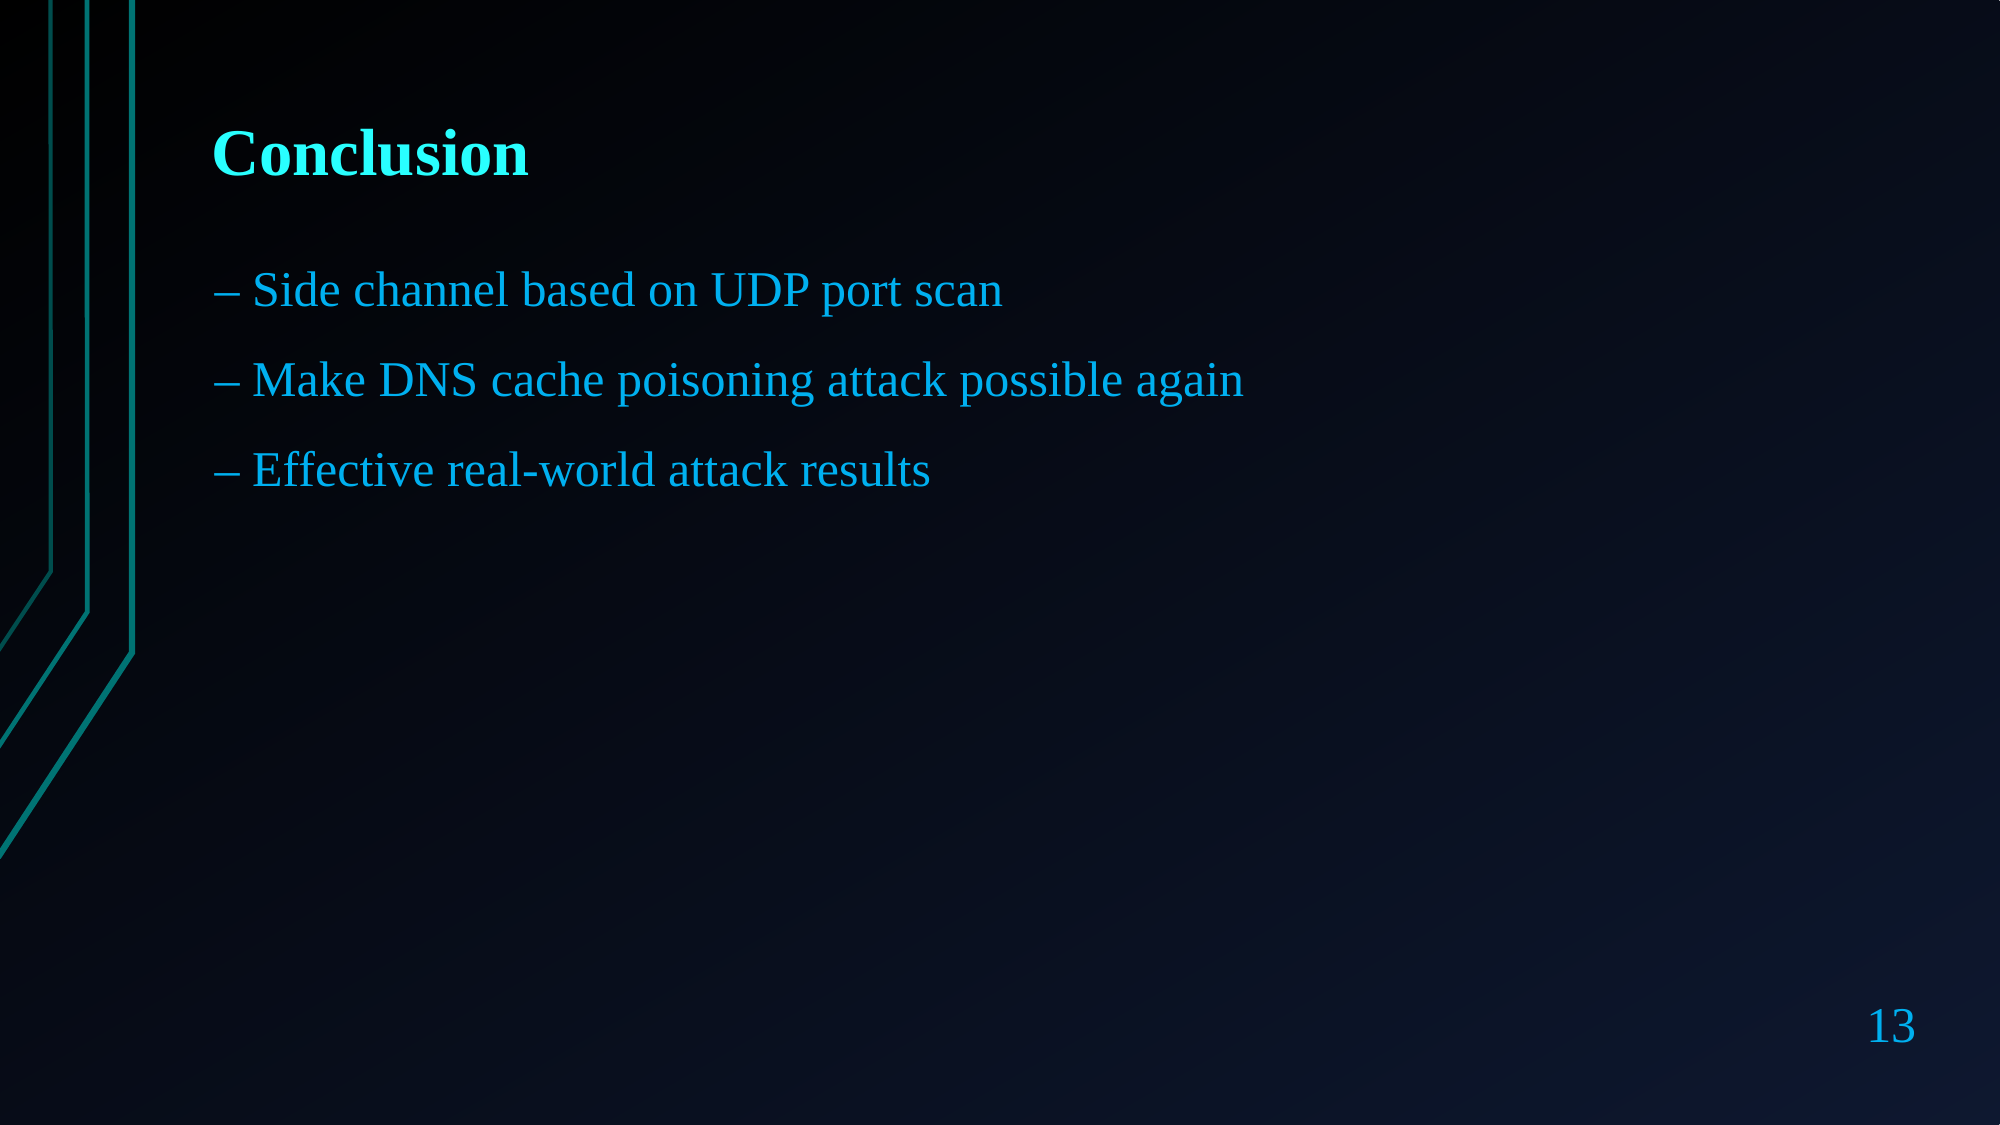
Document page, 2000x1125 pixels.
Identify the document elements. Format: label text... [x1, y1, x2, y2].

text_box 13 [1851, 985, 1932, 1060]
text_box – Side channel based on UDP port scan – Make DNS cache poisoning attack possible again – Effective real-world attack results [199, 219, 1260, 505]
text_box Conclusion [196, 101, 1910, 197]
